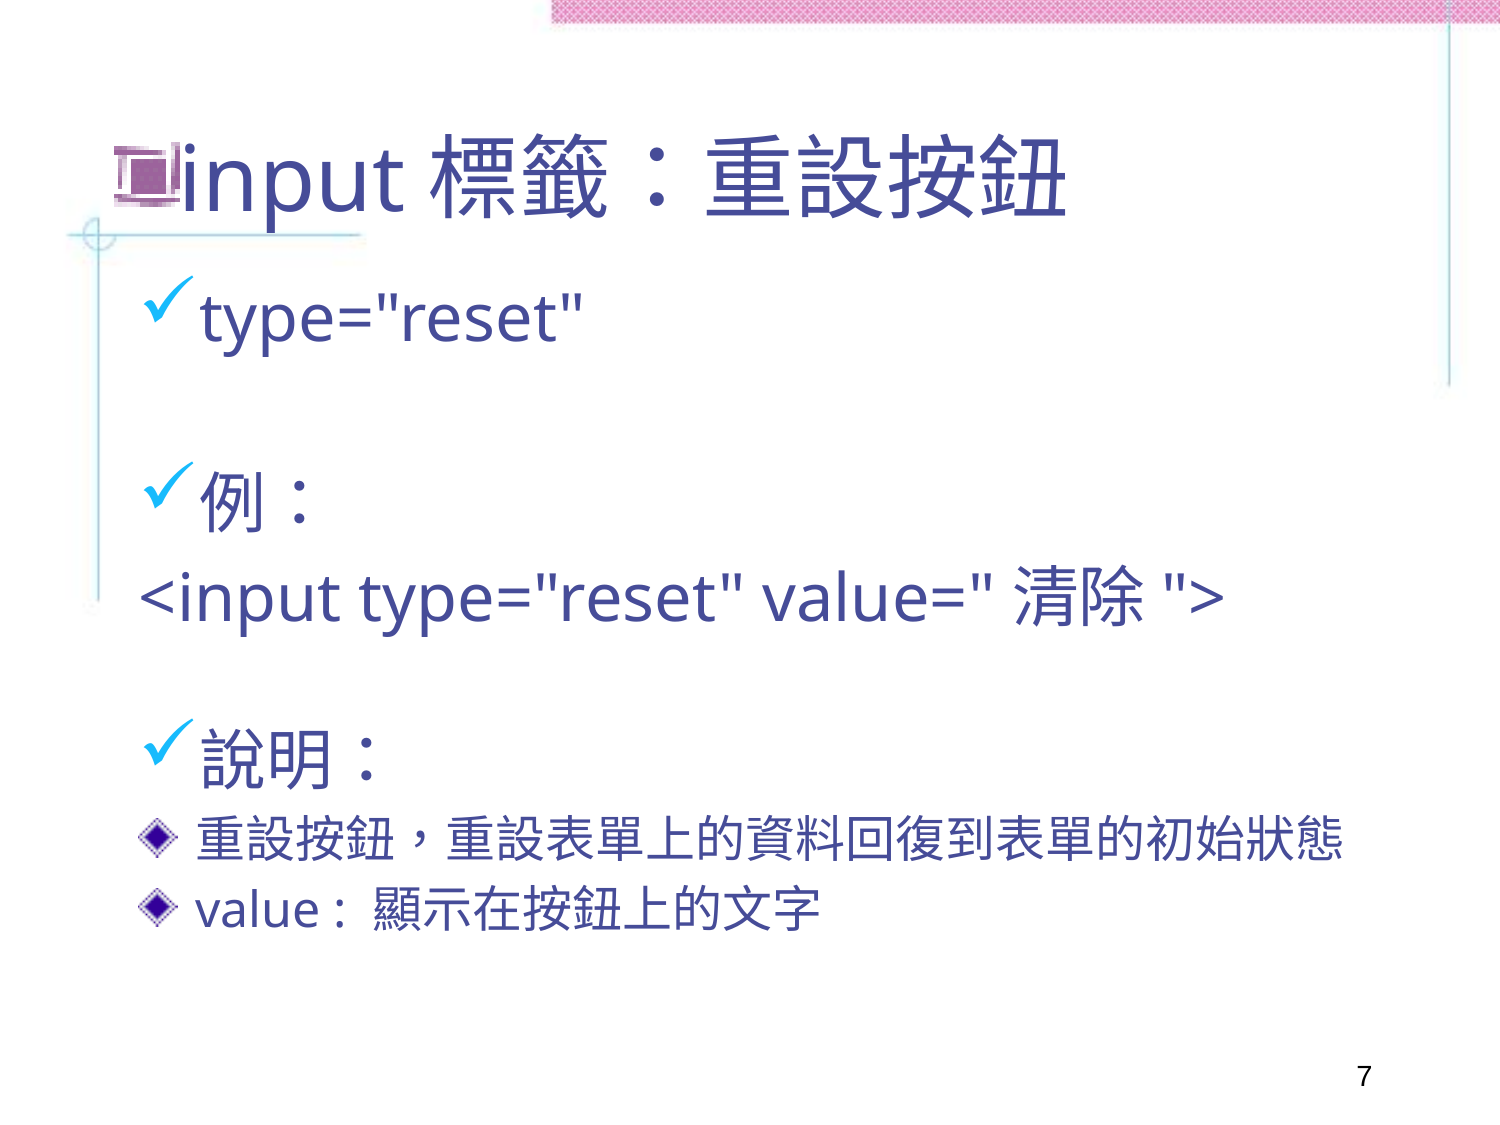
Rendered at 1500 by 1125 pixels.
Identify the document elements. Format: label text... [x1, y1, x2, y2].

slide_number 7 [1074, 1024, 1388, 1101]
title input標籤：重設按鈕 [99, 49, 1471, 238]
picture [0, 0, 1500, 1125]
list type="reset" 例： <input type="reset" value="清除"> 說明： 重設按鈕，重設表單上的資料回復到表單的初始狀態 value : 顯示在按鈕上的文字 [123, 266, 1424, 976]
